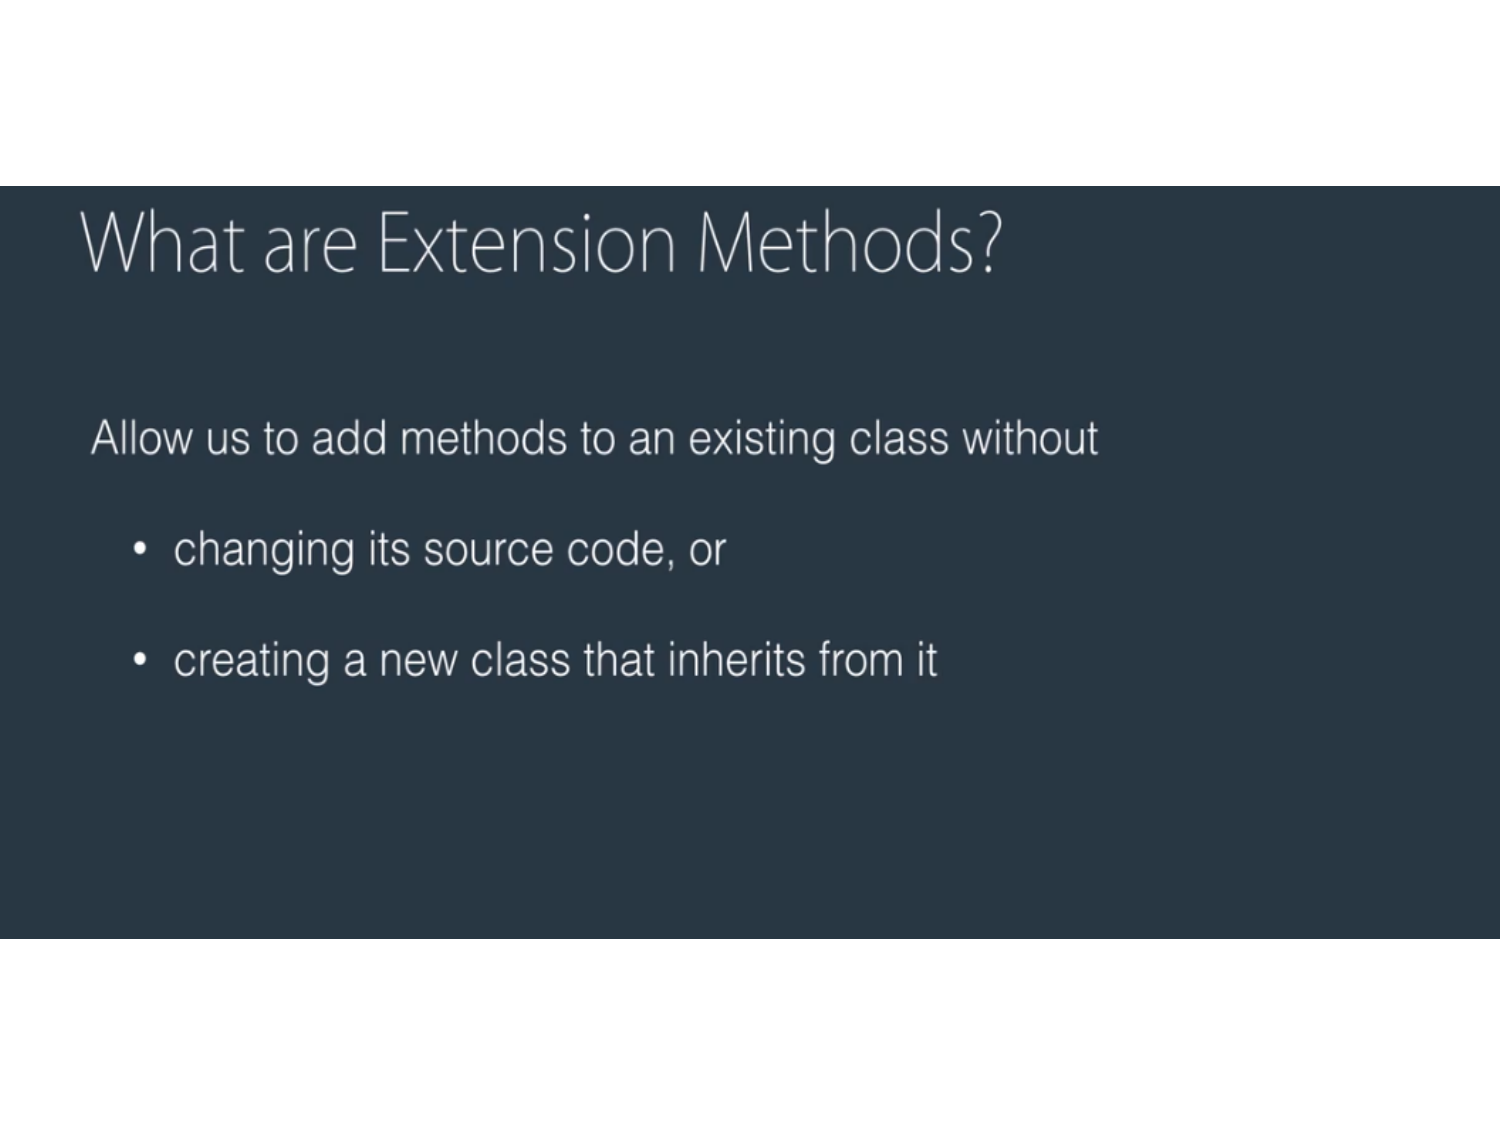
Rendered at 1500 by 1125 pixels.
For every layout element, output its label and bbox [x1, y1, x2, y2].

picture [0, 186, 1500, 939]
